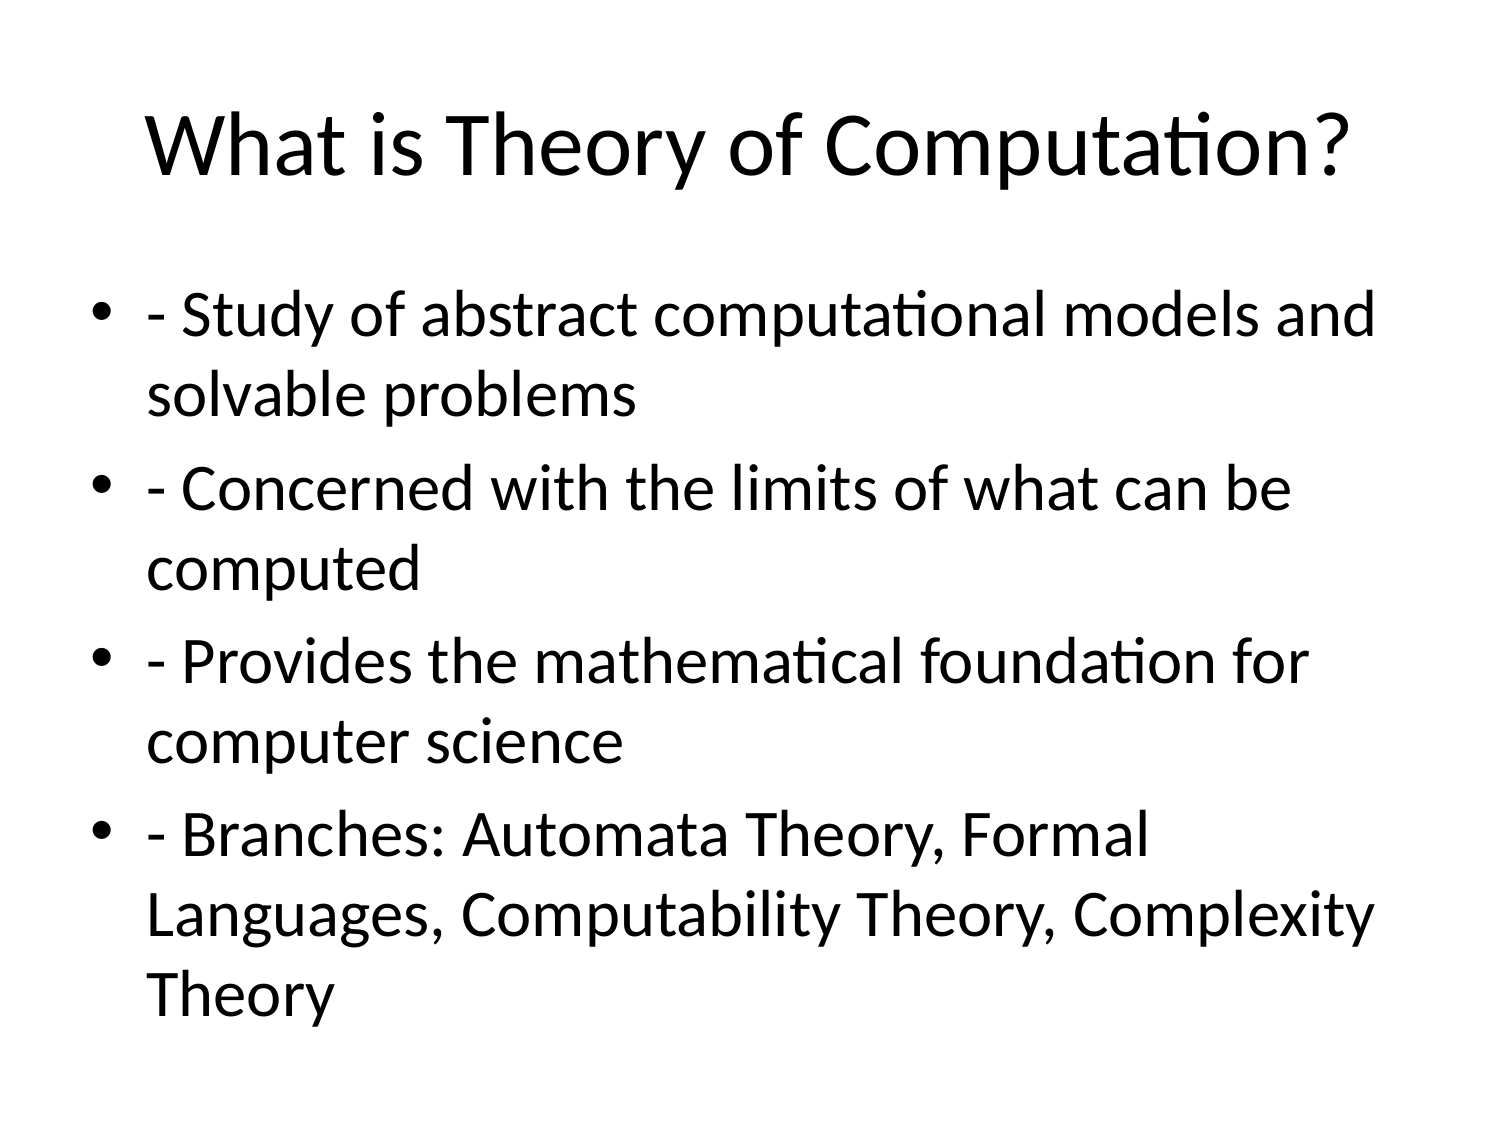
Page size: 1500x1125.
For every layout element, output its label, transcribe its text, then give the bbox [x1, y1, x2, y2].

list - Study of abstract computational models and solvable problems - Concerned with the limits of what can be computed - Provides the mathematical foundation for computer science - Branches: Automata Theory, Formal Languages, Computability Theory, Complexity Theory [75, 262, 1425, 1005]
title What is Theory of Computation? [75, 45, 1425, 233]
